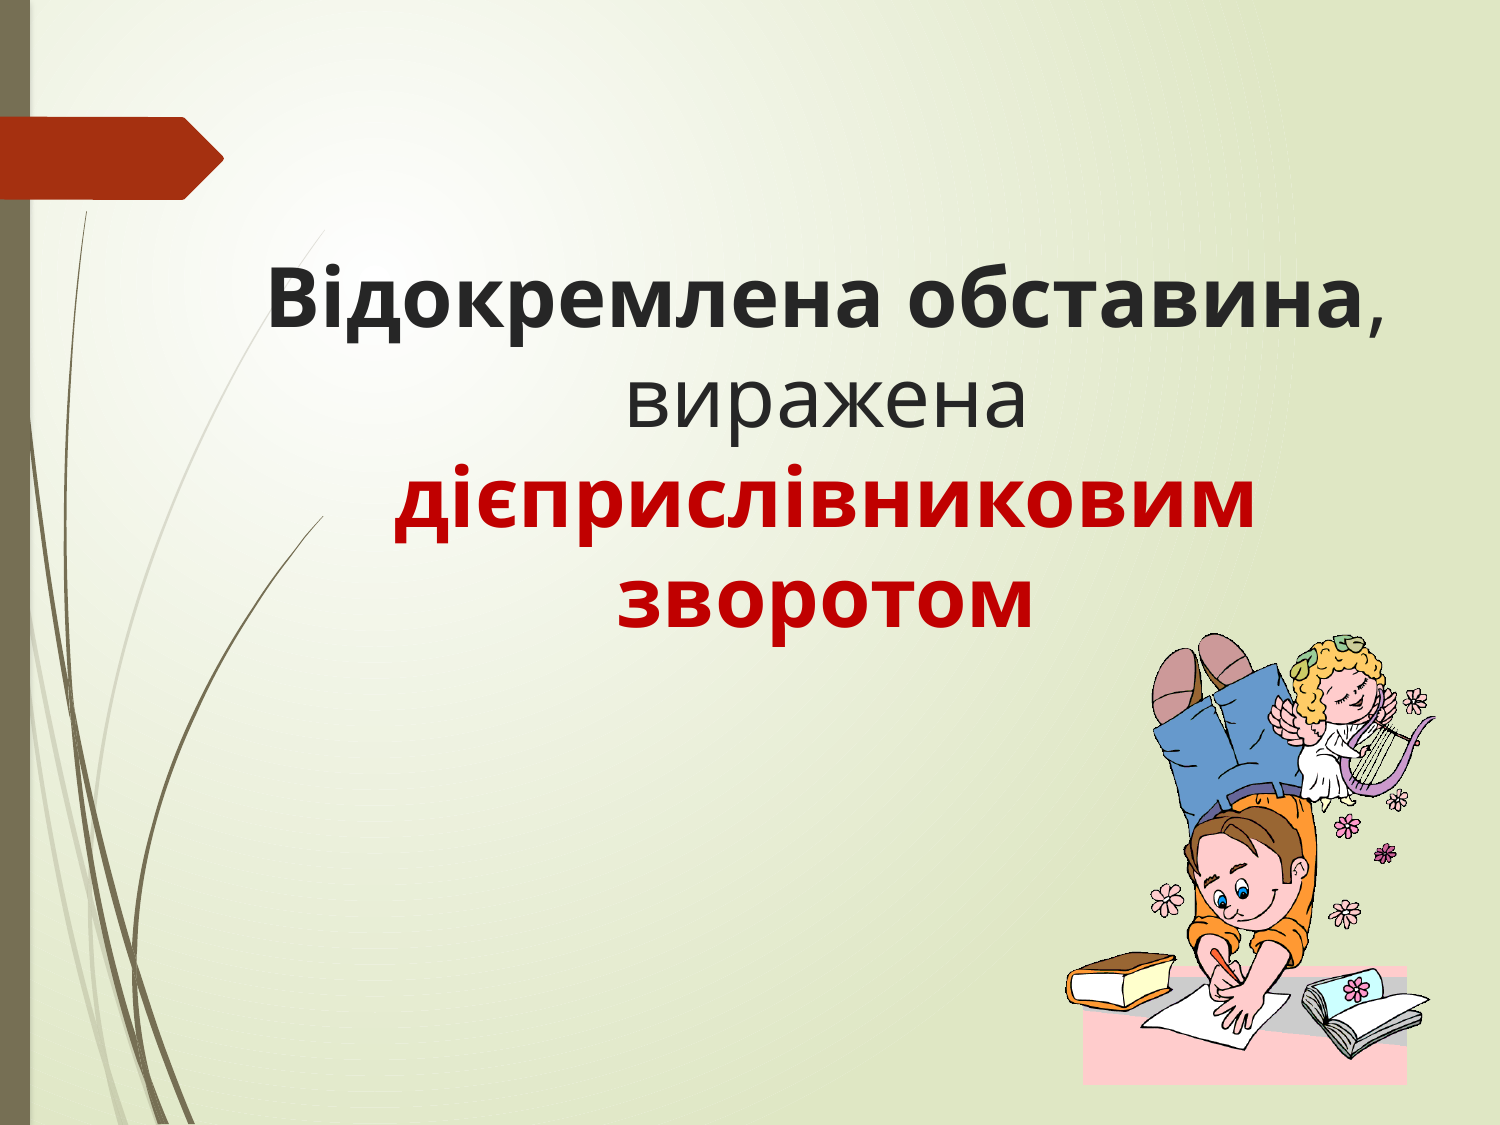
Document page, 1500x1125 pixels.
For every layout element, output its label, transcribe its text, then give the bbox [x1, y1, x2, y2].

picture [1064, 633, 1436, 1085]
title Відокремлена обставина, виражена дієприслівниковим зворотом [218, 236, 1436, 1122]
